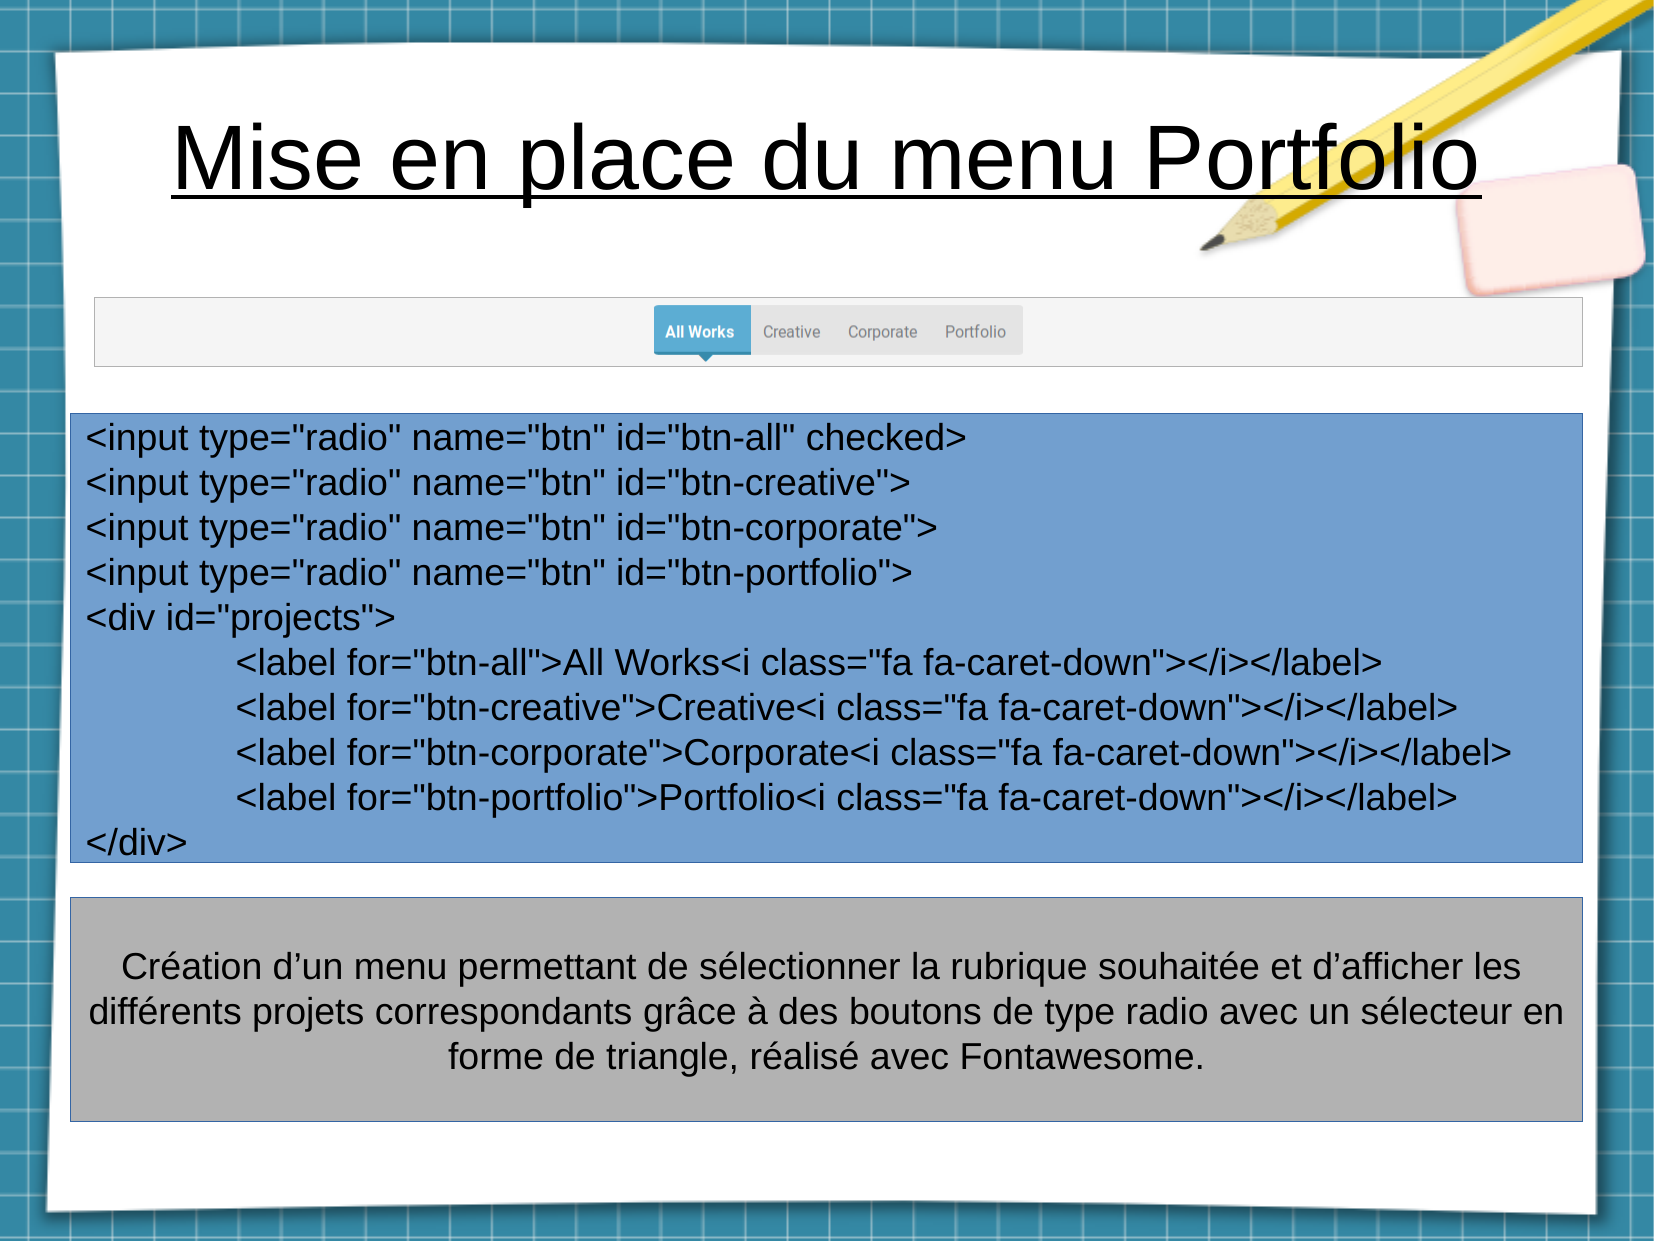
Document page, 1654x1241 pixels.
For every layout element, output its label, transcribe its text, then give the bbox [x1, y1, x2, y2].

picture [0, 0, 1654, 1241]
text_box <input type="radio" name="btn" id="btn-all" checked> <input type="radio" name="btn" id="btn-creative"> <input type="radio" name="btn" id="btn-corporate"> <input type="radio" name="btn" id="btn-portfolio"> <div id="projects"> <label for="btn-all">All Works<i class="fa fa-caret-down"></i></label> <label for="btn-creative">Creative<i class="fa fa-caret-down"></i></label> <label for="btn-corporate">Corporate<i class="fa fa-caret-down"></i></label> <label for="btn-portfolio">Portfolio<i class="fa fa-caret-down"></i></label> </div> [70, 413, 1583, 863]
text_box Mise en place du menu Portfolio [82, 49, 1571, 257]
text_box Création d’un menu permettant de sélectionner la rubrique souhaitée et d’afficher les différents projets correspondants grâce à des boutons de type radio avec un sélecteur en forme de triangle, réalisé avec Fontawesome. [70, 897, 1583, 1122]
text_box [862, 555, 892, 626]
